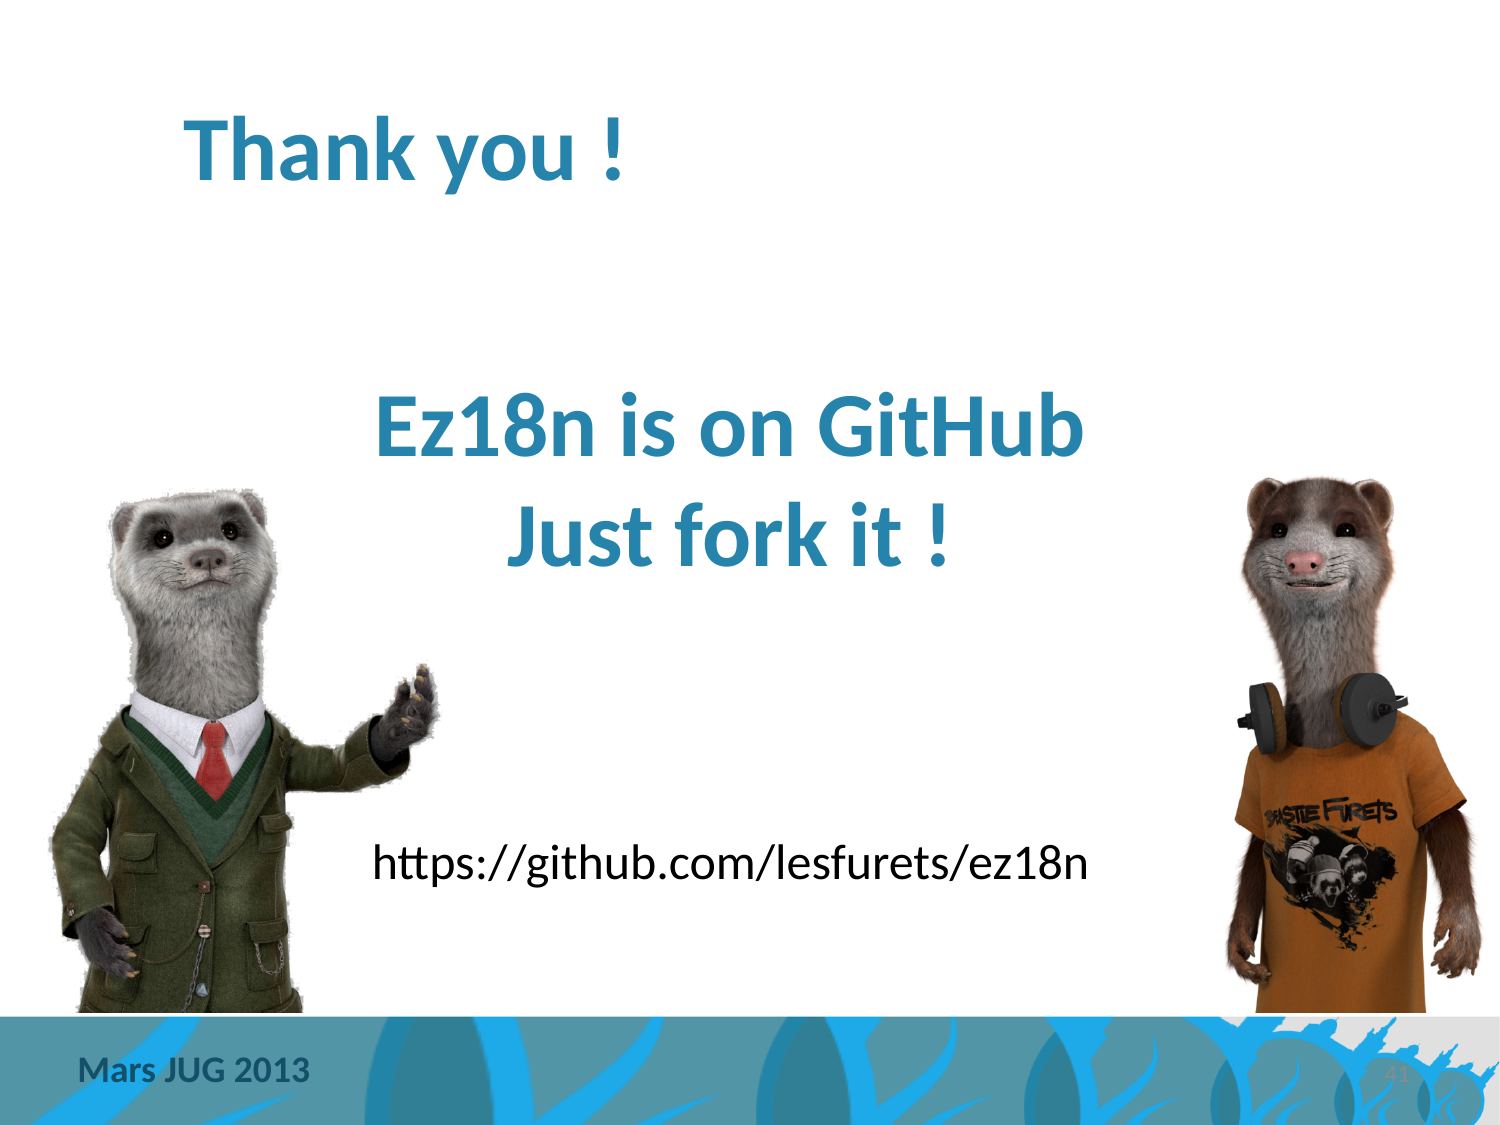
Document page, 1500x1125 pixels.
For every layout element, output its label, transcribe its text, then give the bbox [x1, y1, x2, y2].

picture [0, 0, 1500, 1125]
slide_number 41 [1074, 1042, 1425, 1103]
text_box Thank you ! [62, 50, 750, 238]
text_box https://github.com/lesfurets/ez18n [504, 824, 1057, 895]
title Ez18n is on GitHub Just fork it ! [87, 299, 1375, 650]
